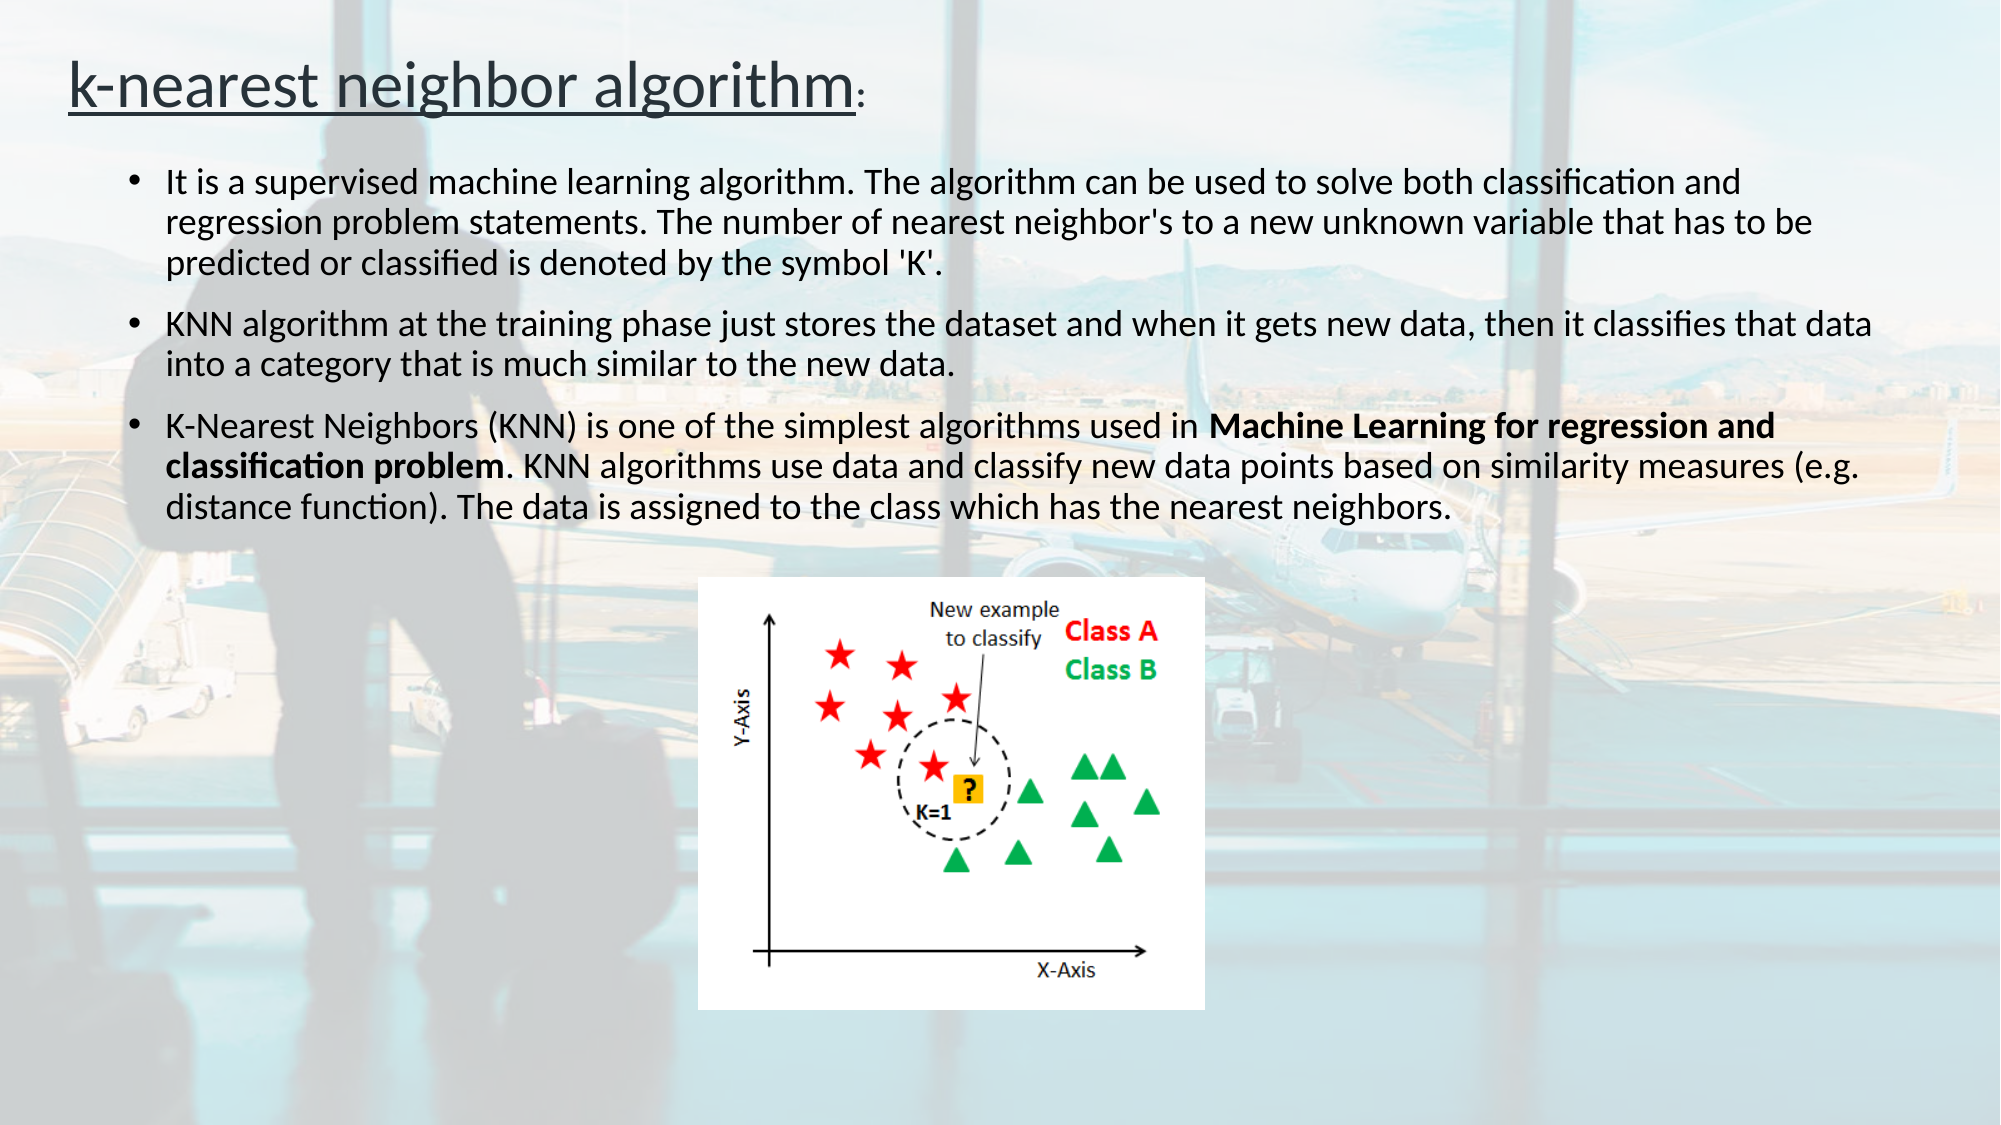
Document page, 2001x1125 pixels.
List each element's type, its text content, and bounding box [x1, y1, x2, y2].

title k-nearest neighbor algorithm: [29, 0, 1599, 288]
picture [698, 577, 1205, 1010]
list It is a supervised machine learning algorithm. The algorithm can be used to solve both classification and regression problem statements. The number of nearest neighbor's to a new unknown variable that has to be predicted or classified is denoted by the symbol 'K'. KNN algorithm at the training phase just stores the dataset and when it gets new data, then it classifies that data into a category that is much similar to the new data. K-Nearest Neighbors (KNN) is one of the simplest algorithms used in Machine Learning for regression and classification problem. KNN algorithms use data and classify new data points based on similarity measures (e.g. distance function). The data is assigned to the class which has the nearest neighbors. [113, 154, 1893, 1006]
